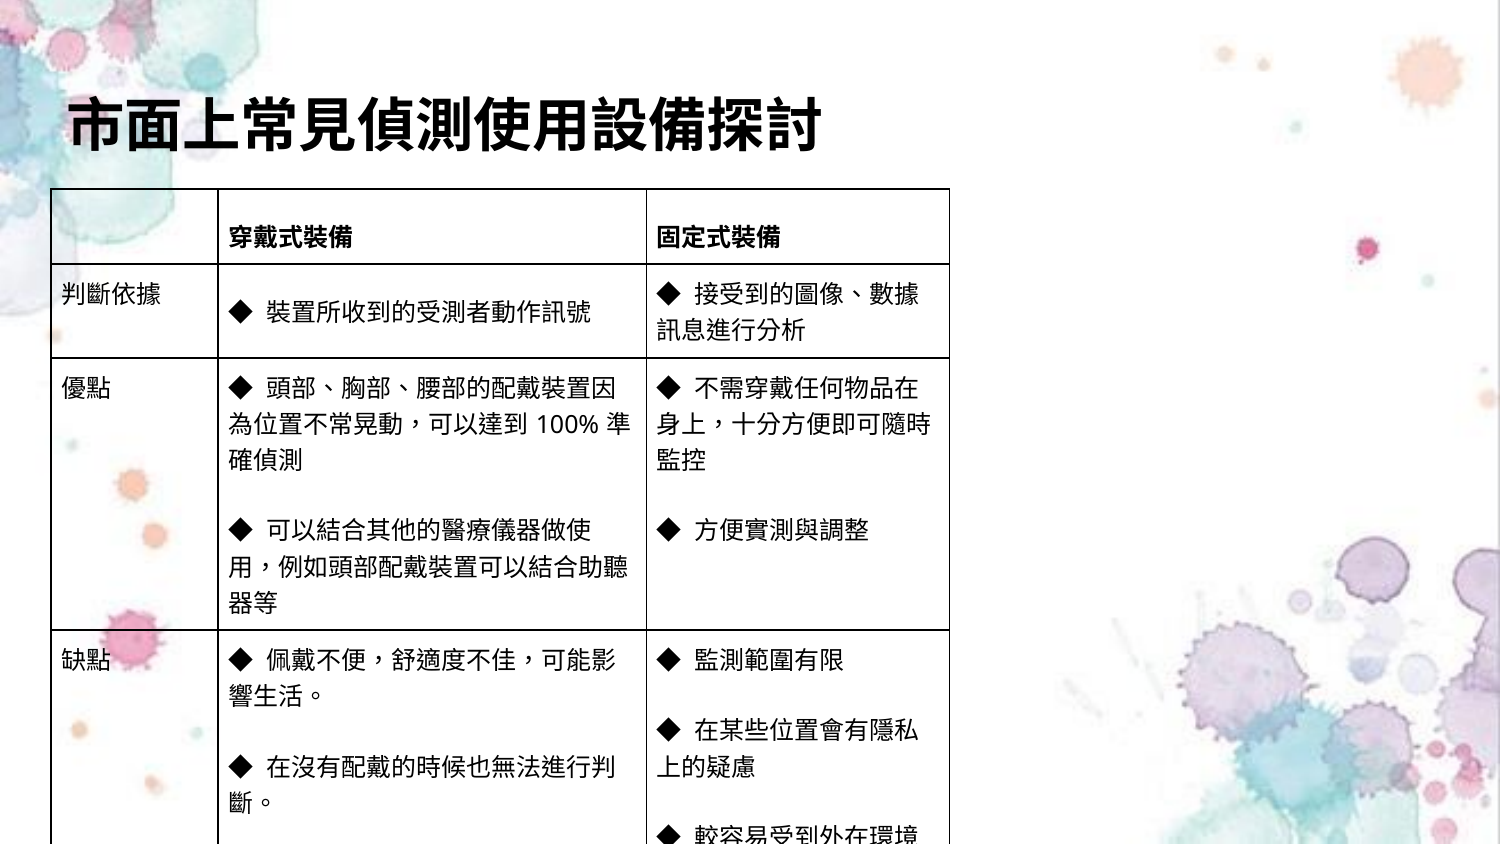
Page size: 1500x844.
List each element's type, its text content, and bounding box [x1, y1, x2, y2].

table_cell ◆ 佩戴不便，舒適度不佳，可能影響生活。 ◆ 在沒有配戴的時候也無法進行判斷。 [219, 631, 646, 844]
picture [0, 0, 1500, 844]
table_cell ◆ 裝置所收到的受測者動作訊號 [219, 265, 646, 357]
table_header 固定式裝備 [647, 190, 949, 263]
title 市面上常見偵測使用設備探討 [51, 72, 1449, 167]
table_cell 判斷依據 [52, 265, 217, 357]
table_cell ◆ 頭部、胸部、腰部的配戴裝置因為位置不常晃動，可以達到100%準確偵測 ◆ 可以結合其他的醫療儀器做使用，例如頭部配戴裝置可以結合助聽器等 [219, 359, 646, 629]
table_cell ◆ 不需穿戴任何物品在身上，十分方便即可隨時監控 ◆ 方便實測與調整 [647, 359, 949, 629]
table_cell ◆ 接受到的圖像、數據訊息進行分析 [647, 265, 949, 357]
table_header 穿戴式裝備 [219, 190, 646, 263]
table_cell 優點 [52, 359, 217, 629]
table_cell 缺點 [52, 631, 217, 844]
table_cell ◆ 監測範圍有限 ◆ 在某些位置會有隱私上的疑慮 ◆ 較容易受到外在環境的影響 [647, 631, 949, 844]
table_header [52, 190, 217, 263]
